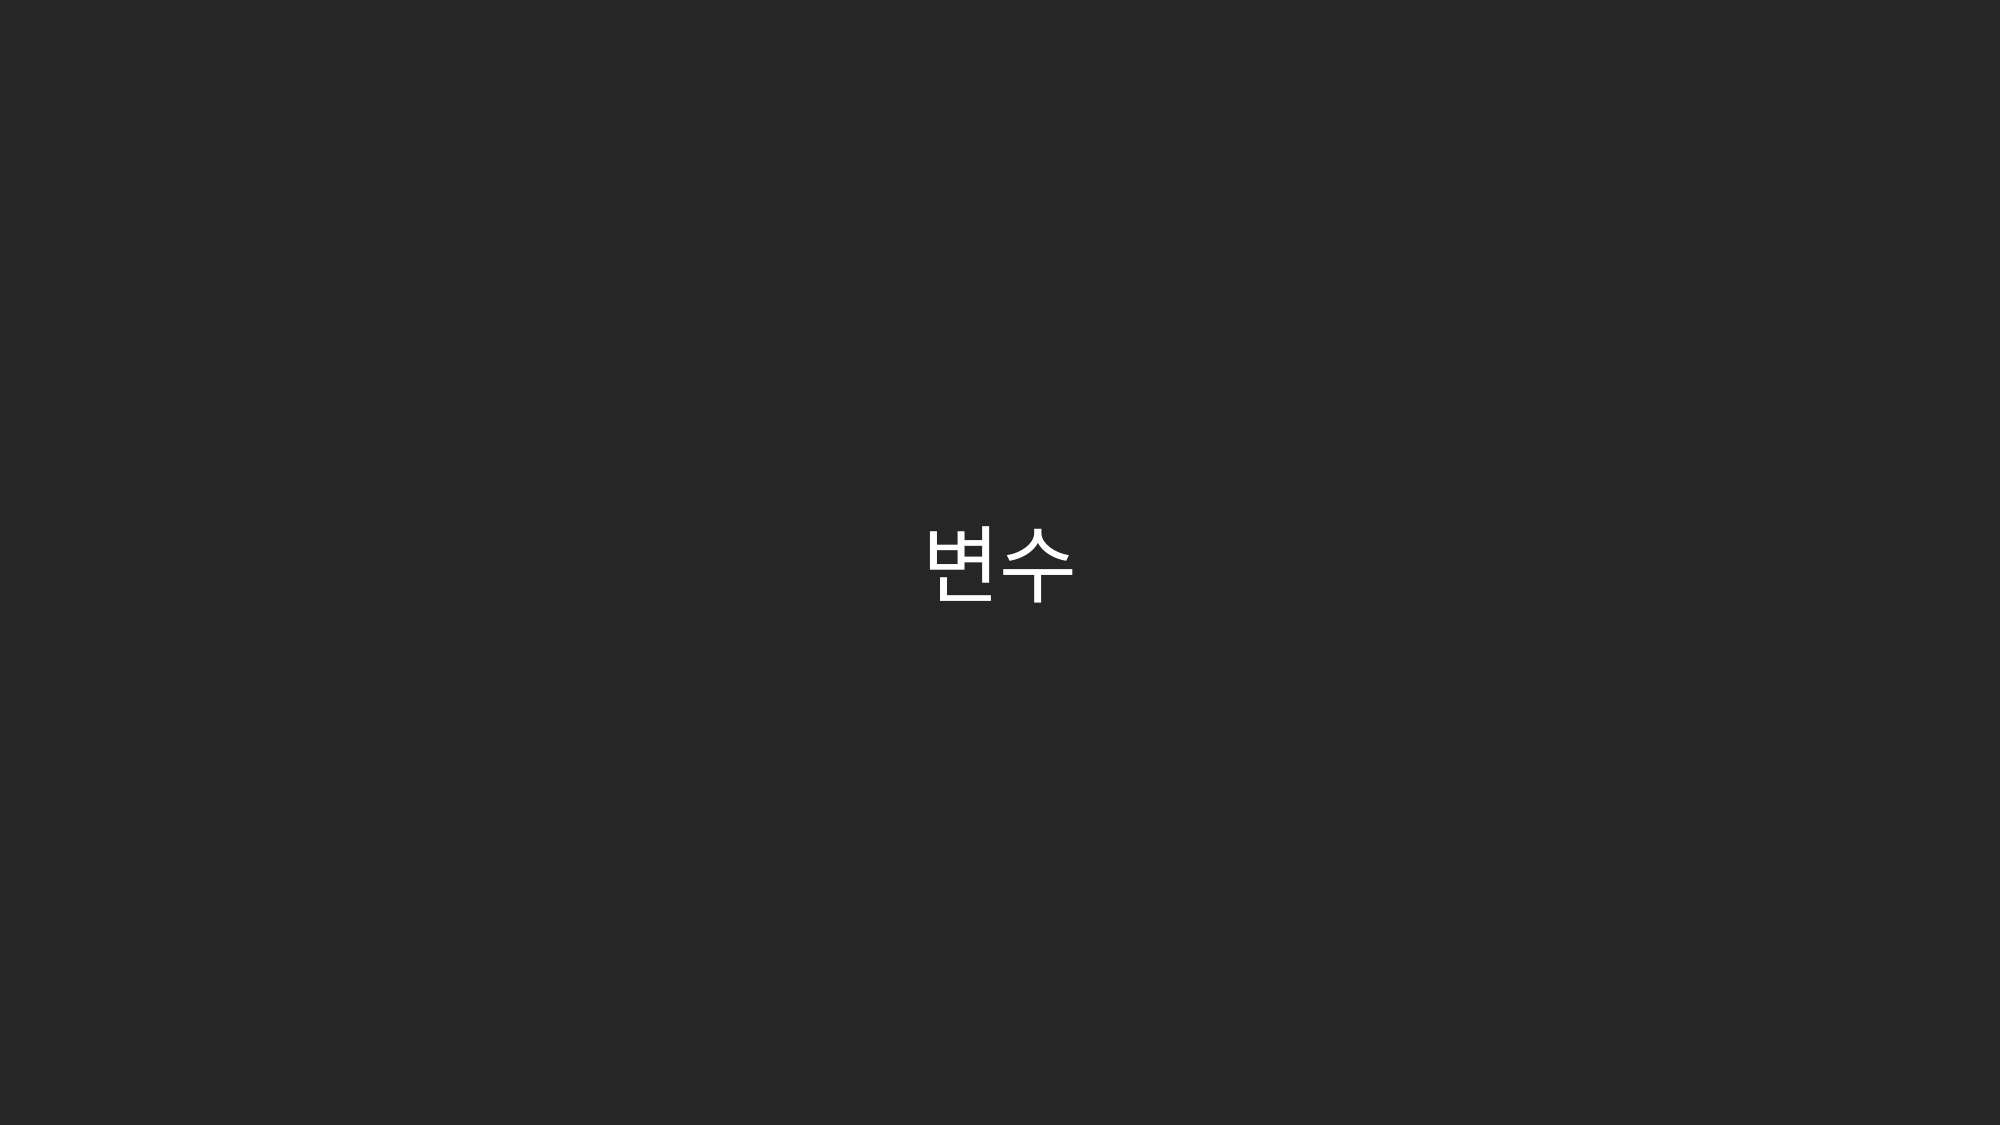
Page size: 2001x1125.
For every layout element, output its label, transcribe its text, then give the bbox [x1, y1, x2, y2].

text_box 변수 [907, 504, 1093, 621]
